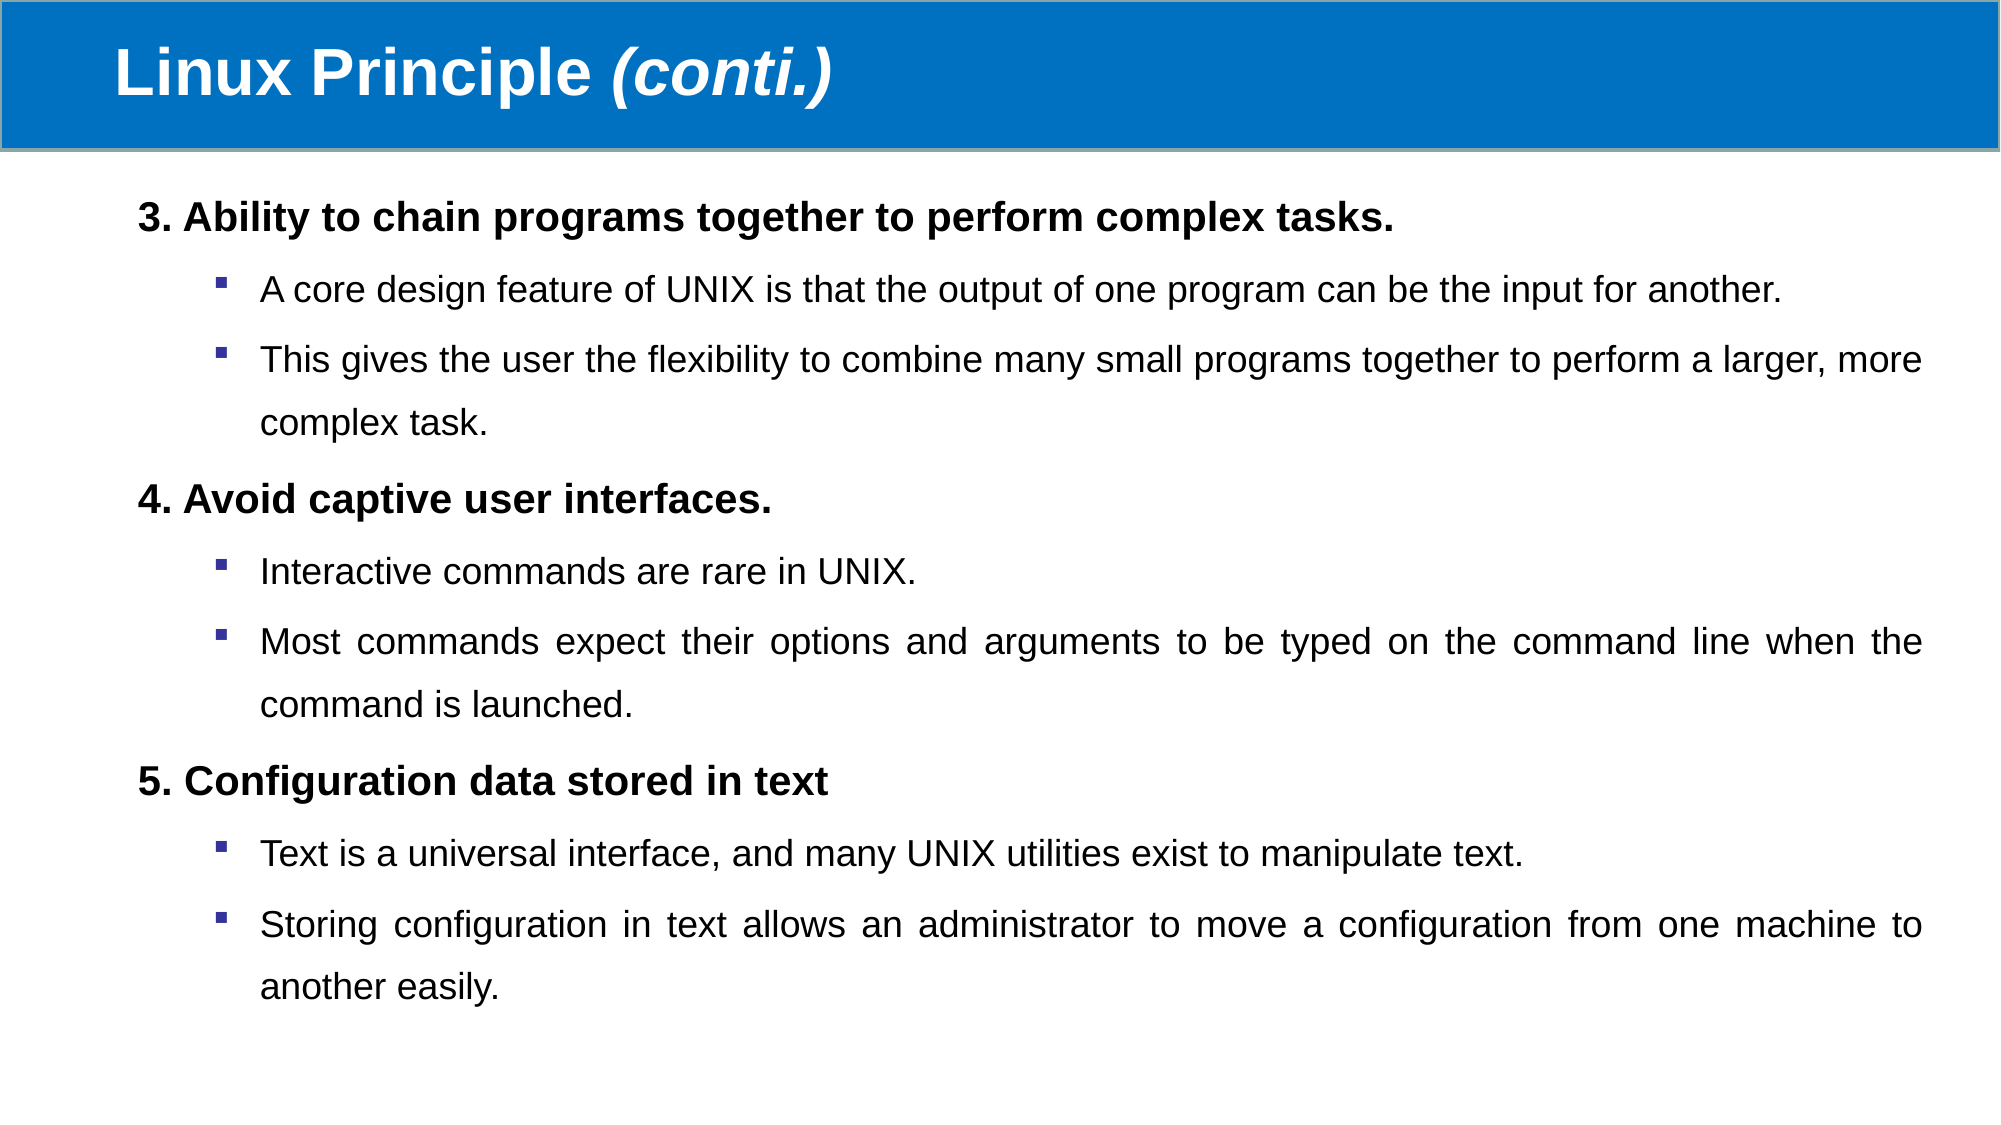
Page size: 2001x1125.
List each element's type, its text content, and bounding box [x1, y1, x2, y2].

title Linux Principle (conti.) [99, 0, 1900, 138]
list 3. Ability to chain programs together to perform complex tasks. A core design feature of UNIX is that the output of one program can be the input for another. This gives the user the flexibility to combine many small programs together to perform a larger, more complex task. 4. Avoid captive user interfaces. Interactive commands are rare in UNIX. Most commands expect their options and arguments to be typed on the command line when the command is launched. 5. Configuration data stored in text Text is a universal interface, and many UNIX utilities exist to manipulate text. Storing configuration in text allows an administrator to move a configuration from one machine to another easily. [122, 161, 1939, 973]
